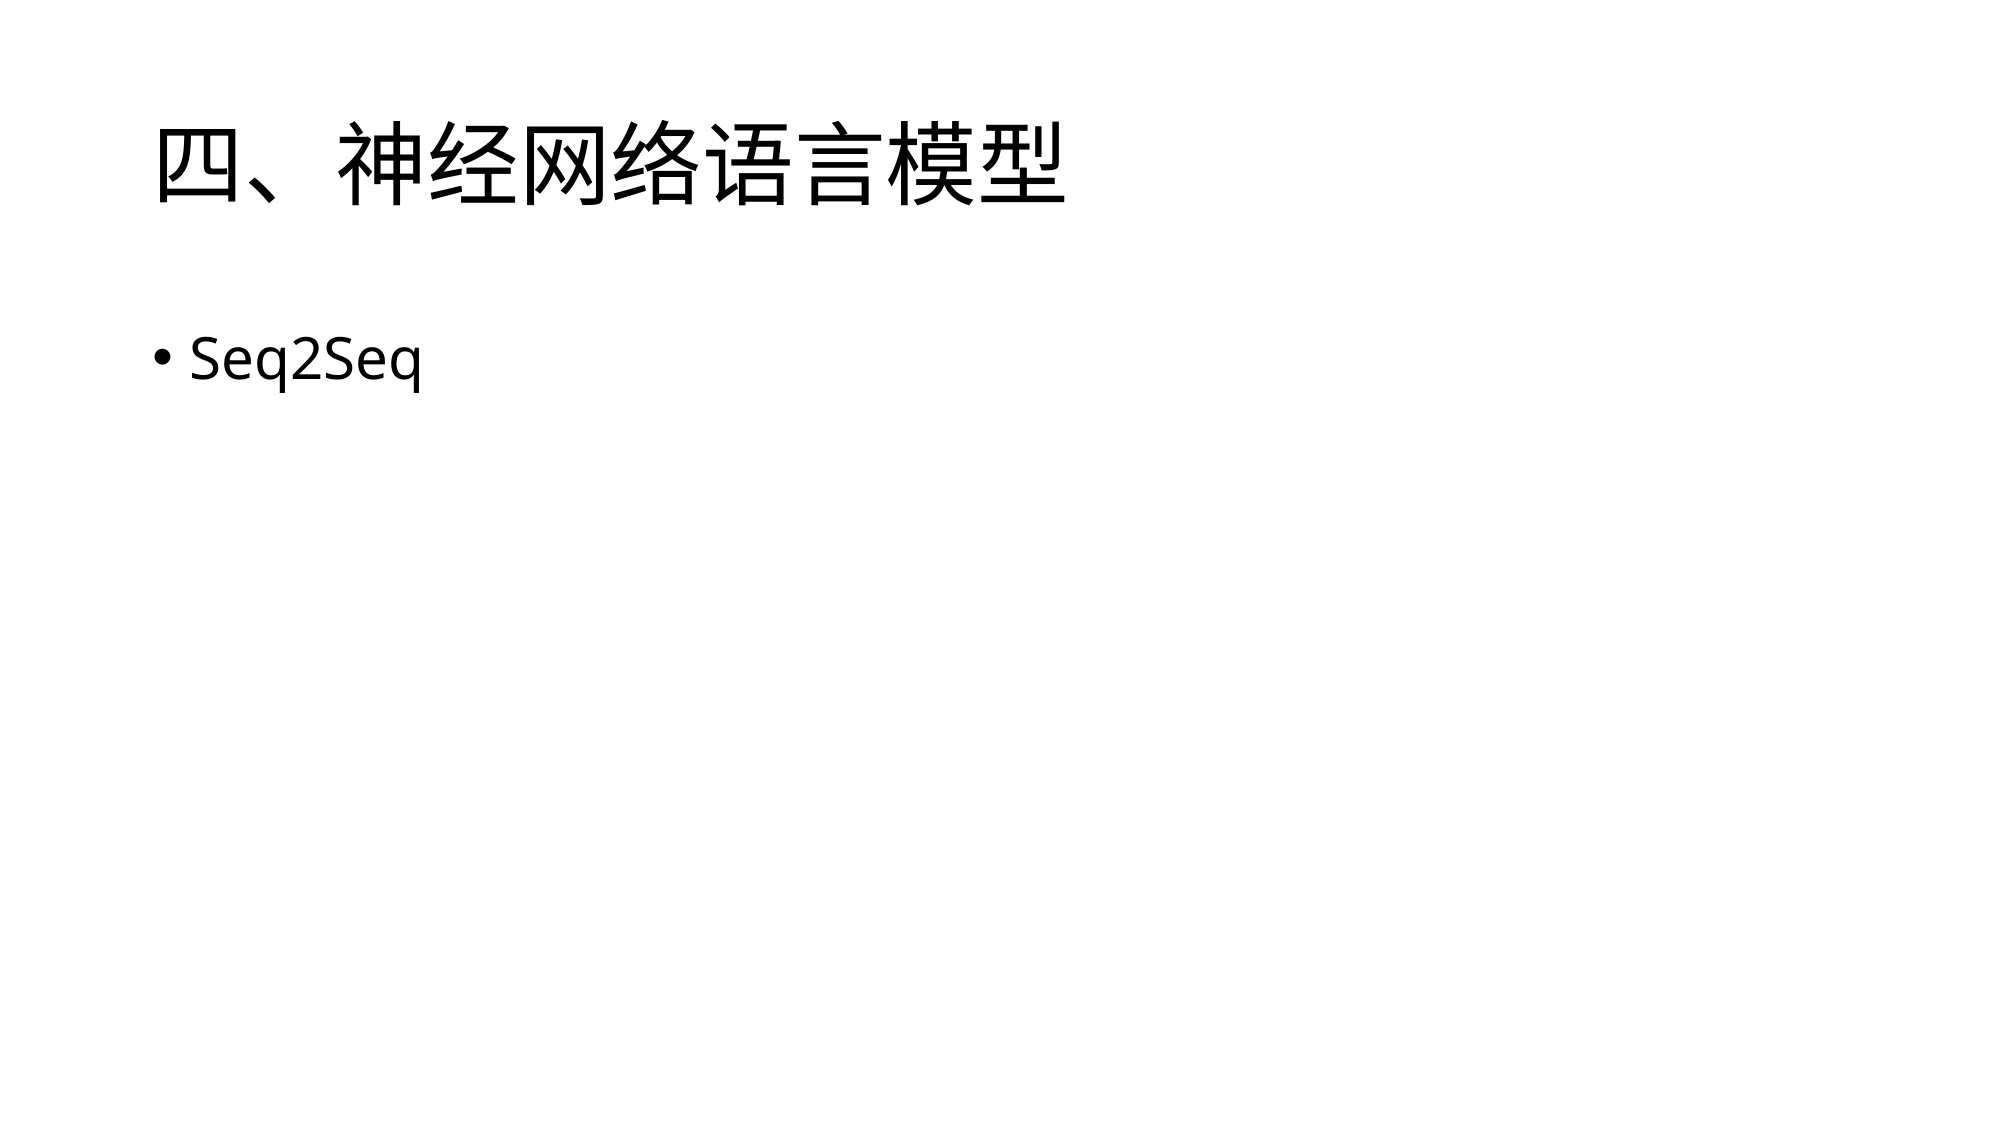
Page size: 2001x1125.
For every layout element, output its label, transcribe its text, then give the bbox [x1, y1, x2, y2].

list Seq2Seq [137, 299, 1863, 1014]
title 四、神经网络语言模型 [137, 59, 1863, 278]
